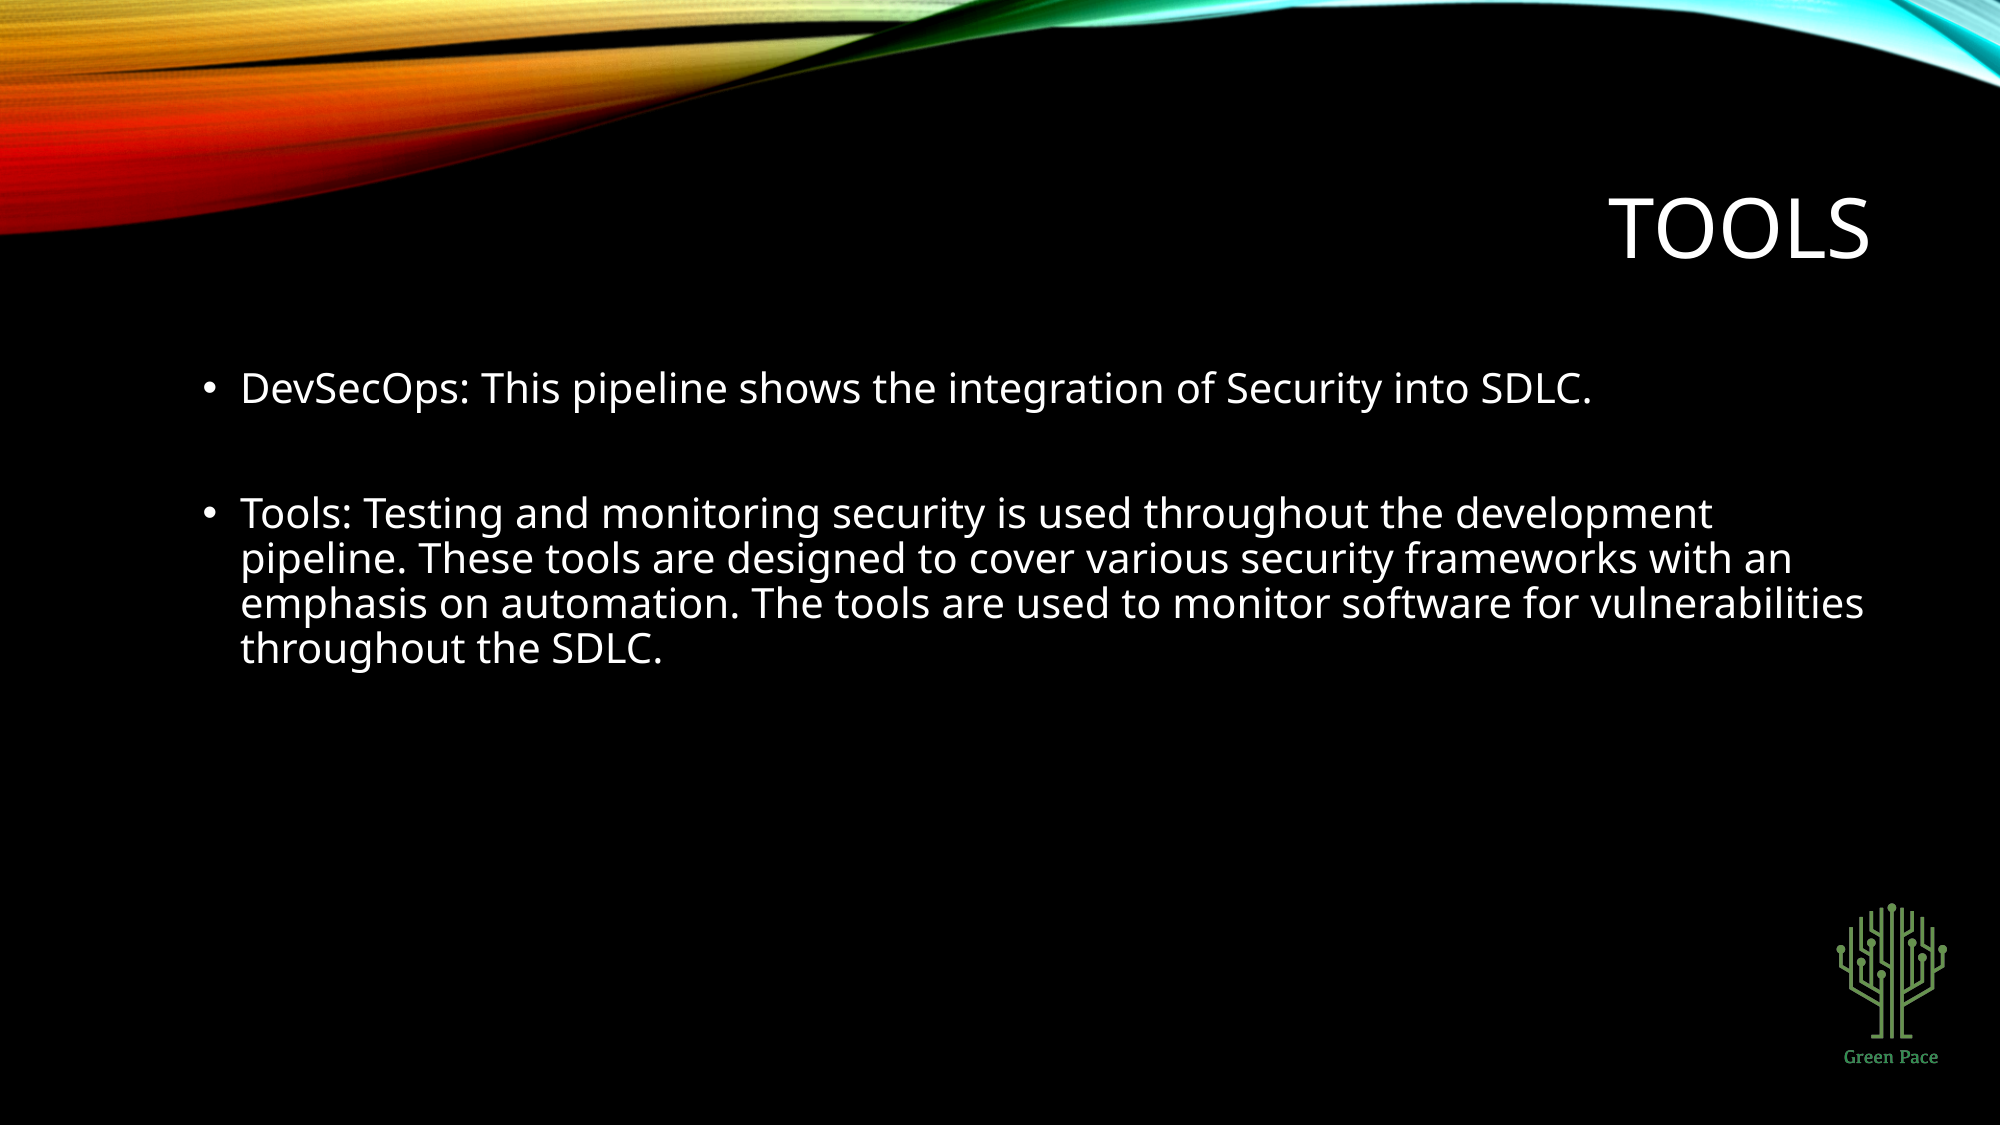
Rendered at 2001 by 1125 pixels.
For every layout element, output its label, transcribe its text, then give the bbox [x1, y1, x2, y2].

list DevSecOps: This pipeline shows the integration of Security into SDLC. Tools: Testing and monitoring security is used throughout the development pipeline. These tools are designed to cover various security frameworks with an emphasis on automation. The tools are used to monitor software for vulnerabilities throughout the SDLC. [112, 360, 1888, 1021]
title TOOLS [474, 125, 1888, 338]
picture [1817, 892, 1964, 1082]
picture [0, 0, 2000, 237]
